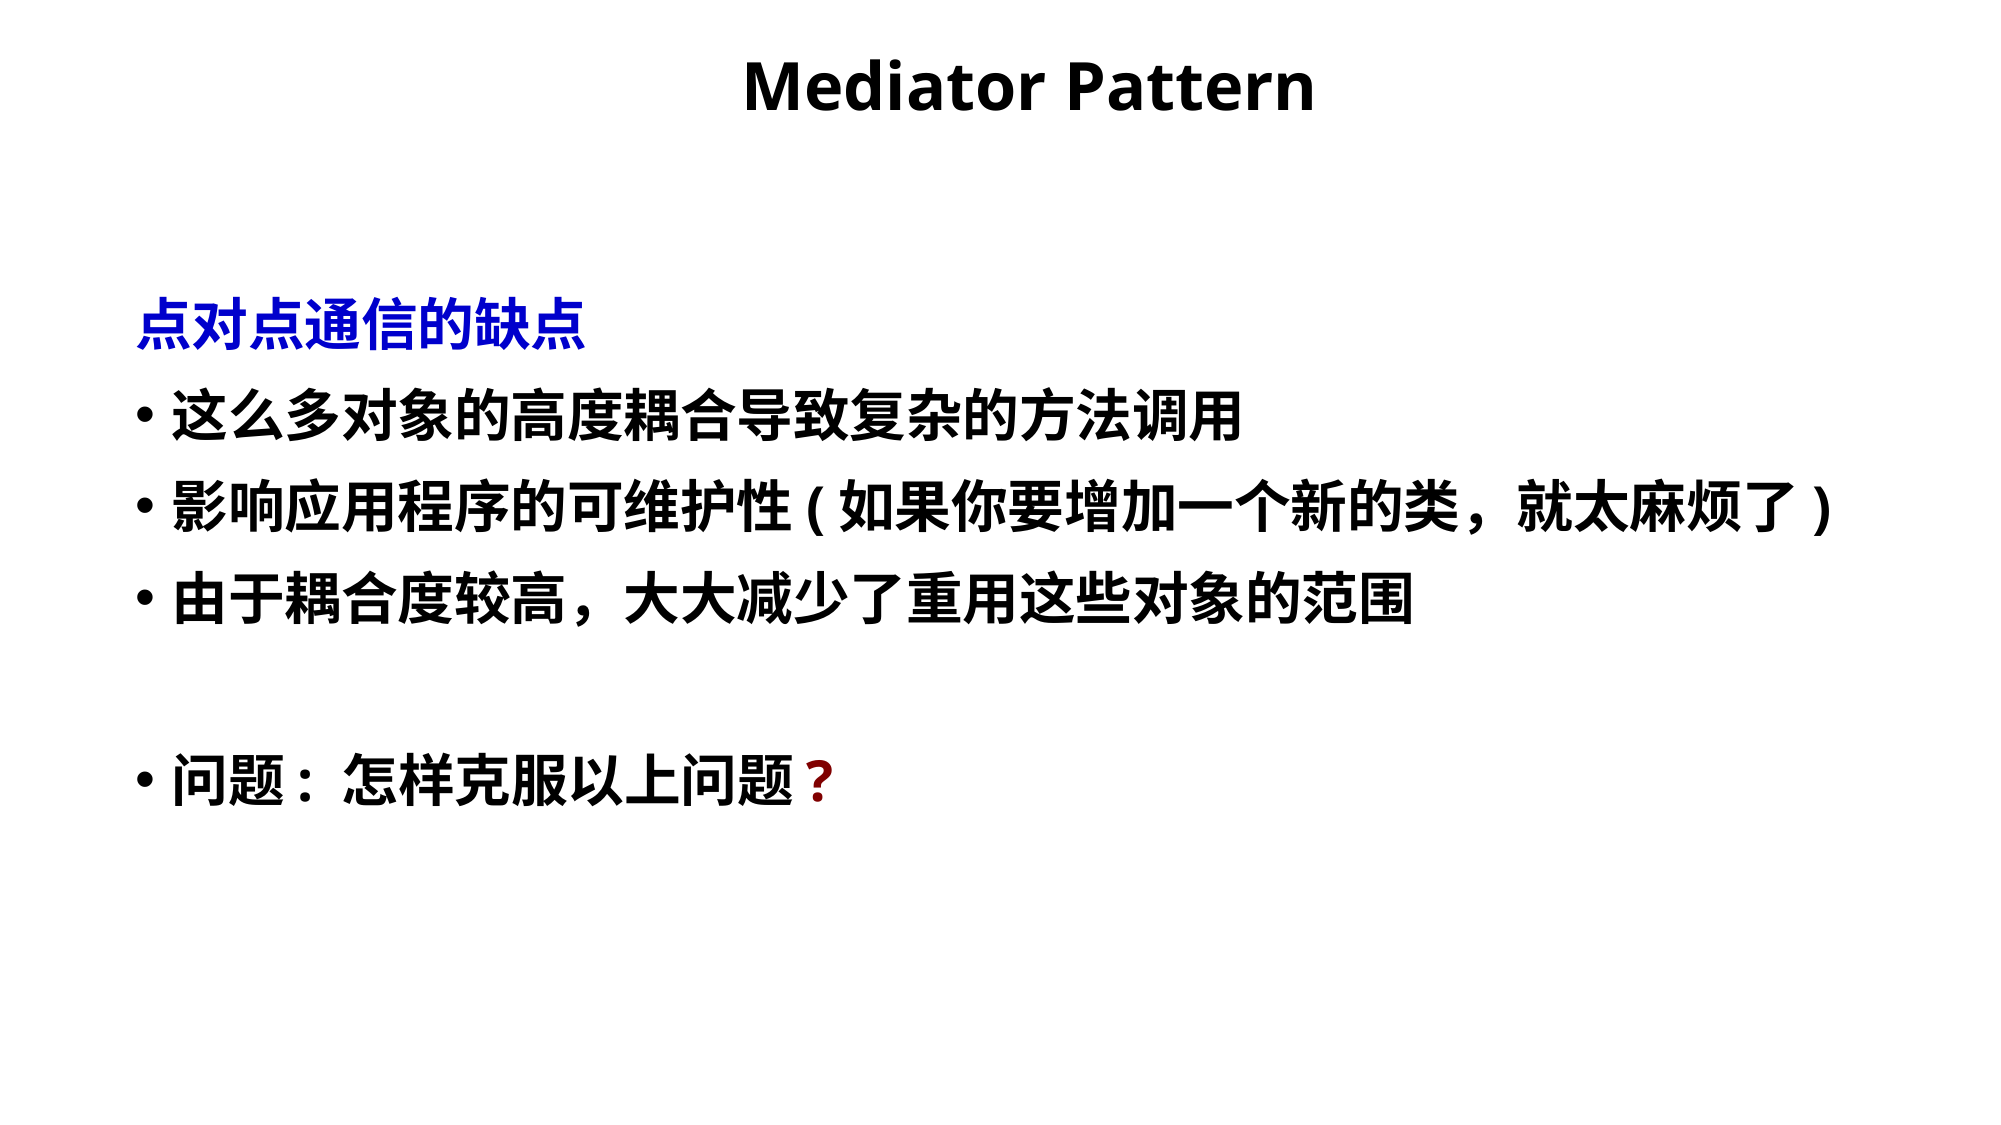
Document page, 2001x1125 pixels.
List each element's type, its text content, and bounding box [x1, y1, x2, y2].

title Mediator Pattern [726, 42, 1355, 135]
list 点对点通信的缺点 这么多对象的高度耦合导致复杂的方法调用 影响应用程序的可维护性(如果你要增加一个新的类，就太麻烦了) 由于耦合度较高，大大减少了重用这些对象的范围 问题: 怎样克服以上问题? [120, 277, 1894, 883]
